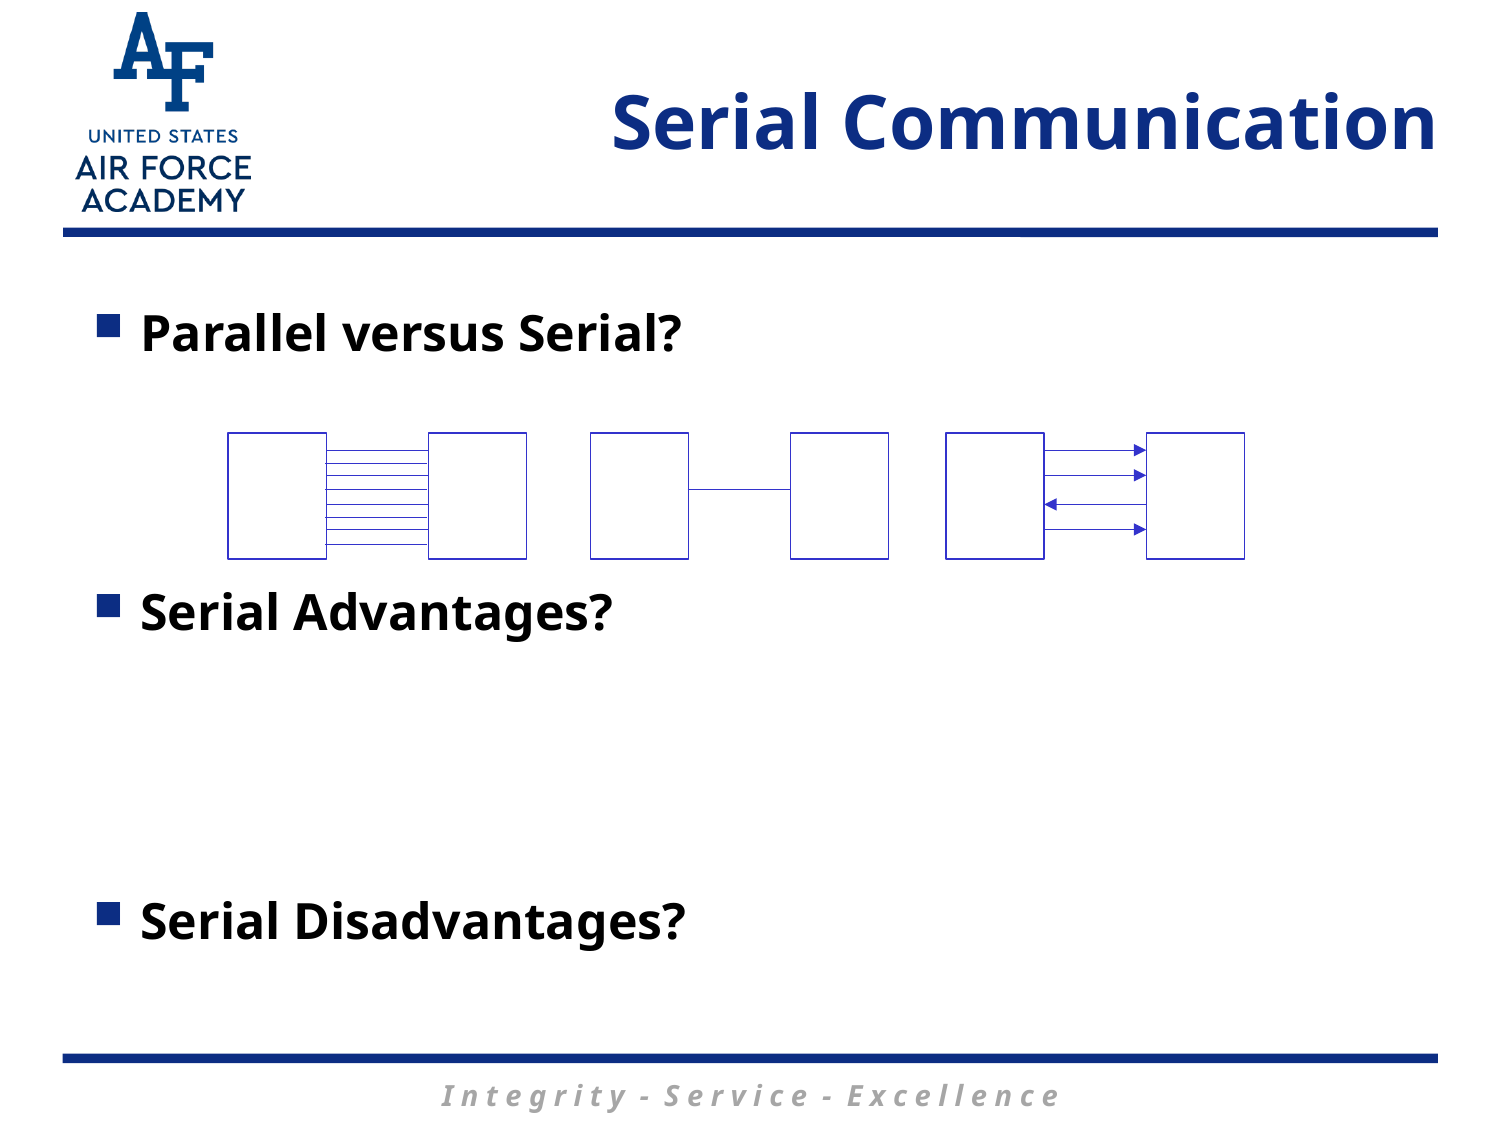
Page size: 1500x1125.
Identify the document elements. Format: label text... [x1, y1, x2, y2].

list Parallel versus Serial? Serial Advantages? Serial Disadvantages? [78, 293, 1354, 1069]
title Serial Communication [299, 29, 1456, 211]
picture [75, 12, 251, 212]
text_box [227, 432, 1245, 560]
